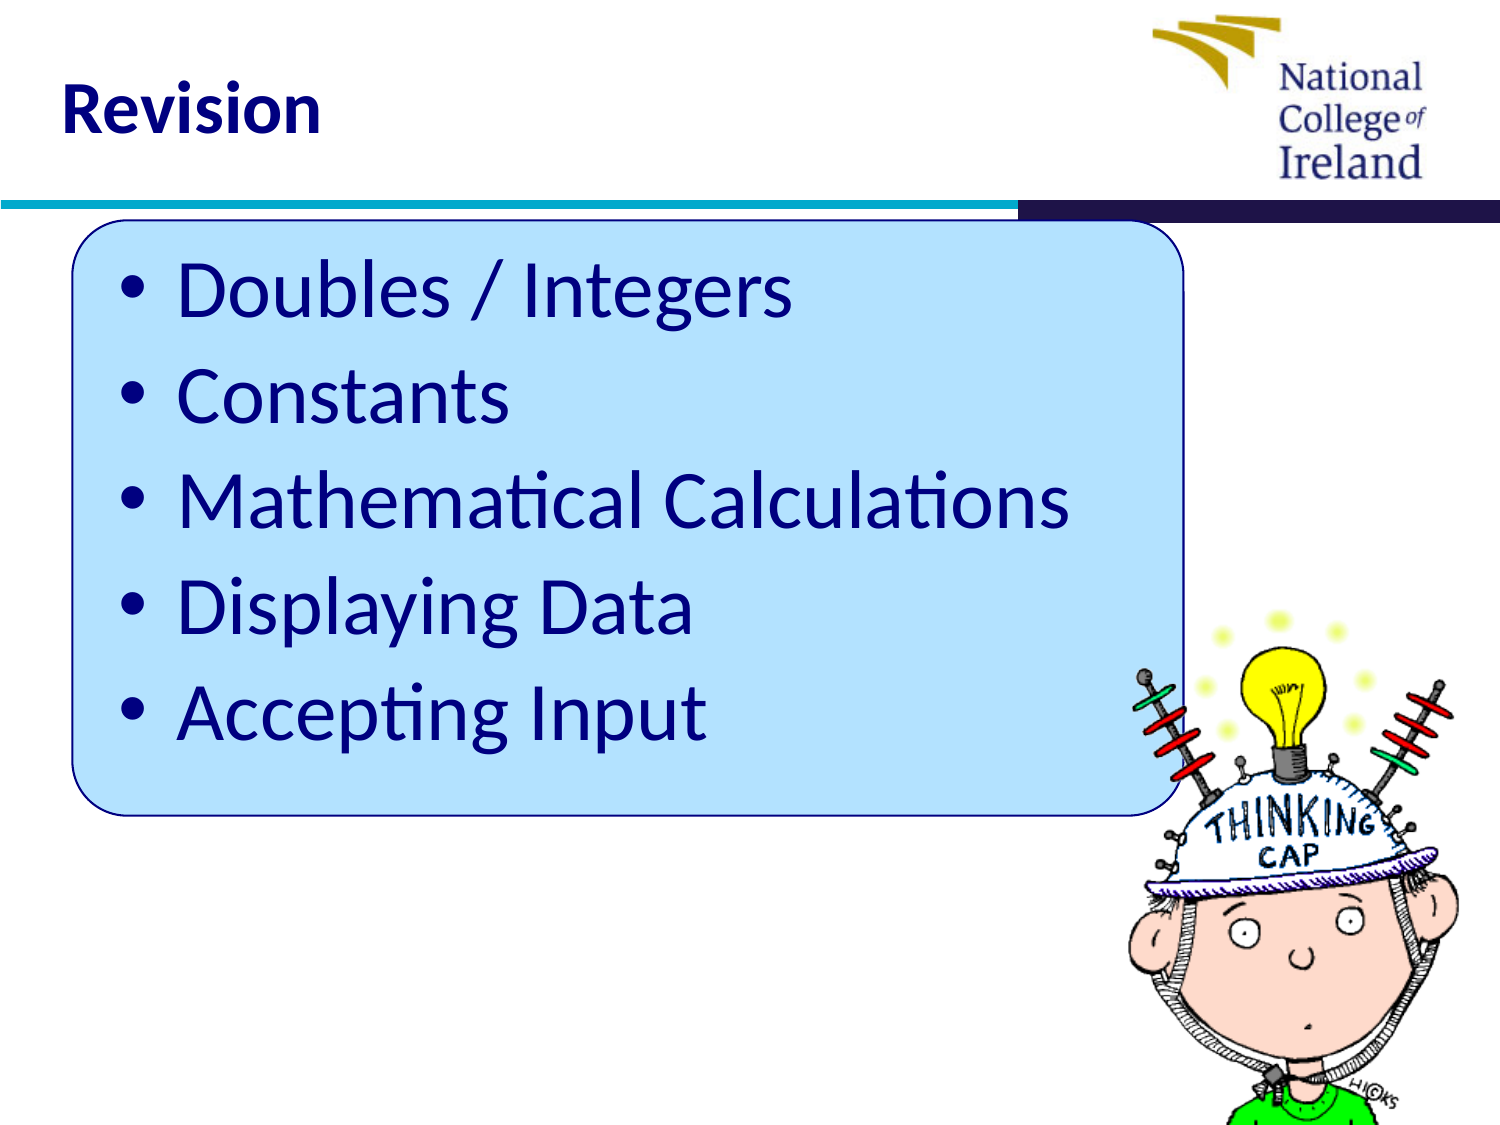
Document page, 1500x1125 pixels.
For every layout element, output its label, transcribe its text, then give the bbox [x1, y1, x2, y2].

list Doubles / Integers Constants Mathematical Calculations Displaying Data Accepting Input [103, 238, 1397, 1011]
title Revision [46, 36, 1128, 182]
picture [1127, 598, 1462, 1125]
text_box [71, 219, 1171, 812]
